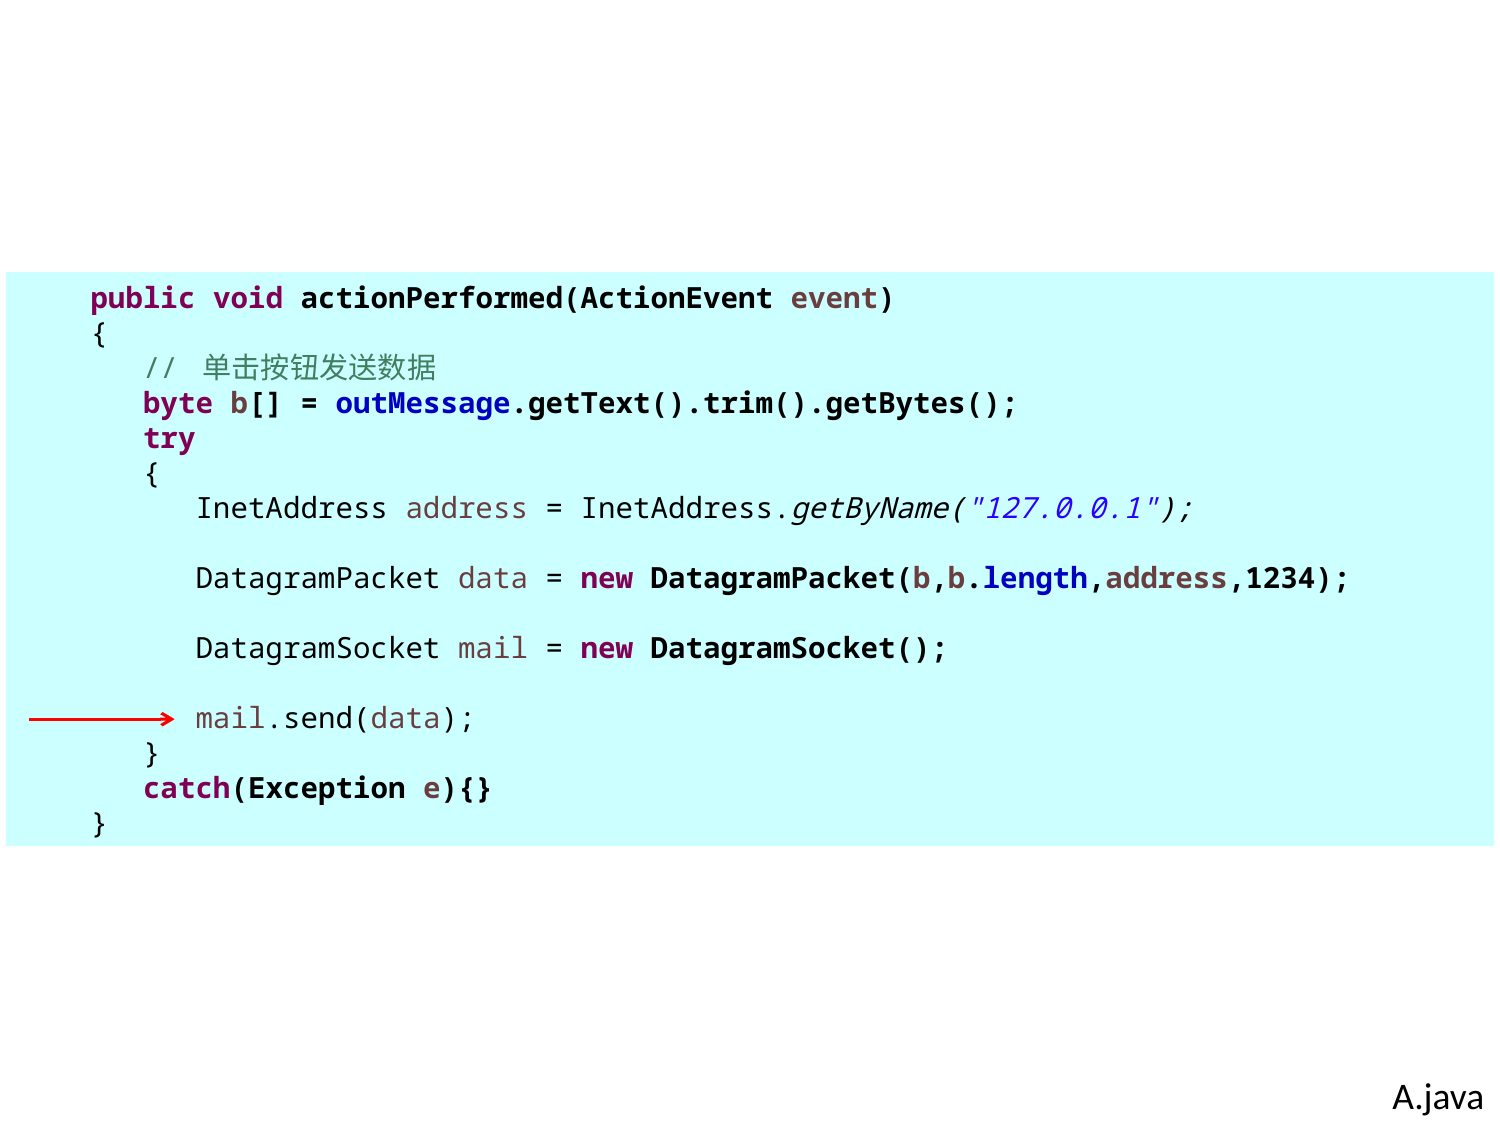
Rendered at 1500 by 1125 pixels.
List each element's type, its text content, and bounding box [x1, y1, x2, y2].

text_box public void actionPerformed(ActionEvent event) { // 单击按钮发送数据 byte b[] = outMessage.getText().trim().getBytes(); try { InetAddress address = InetAddress.getByName("127.0.0.1"); DatagramPacket data = new DatagramPacket(b,b.length,address,1234); DatagramSocket mail = new DatagramSocket(); mail.send(data); } catch(Exception e){} } [5, 272, 1495, 847]
text_box A.java [1377, 1064, 1500, 1125]
